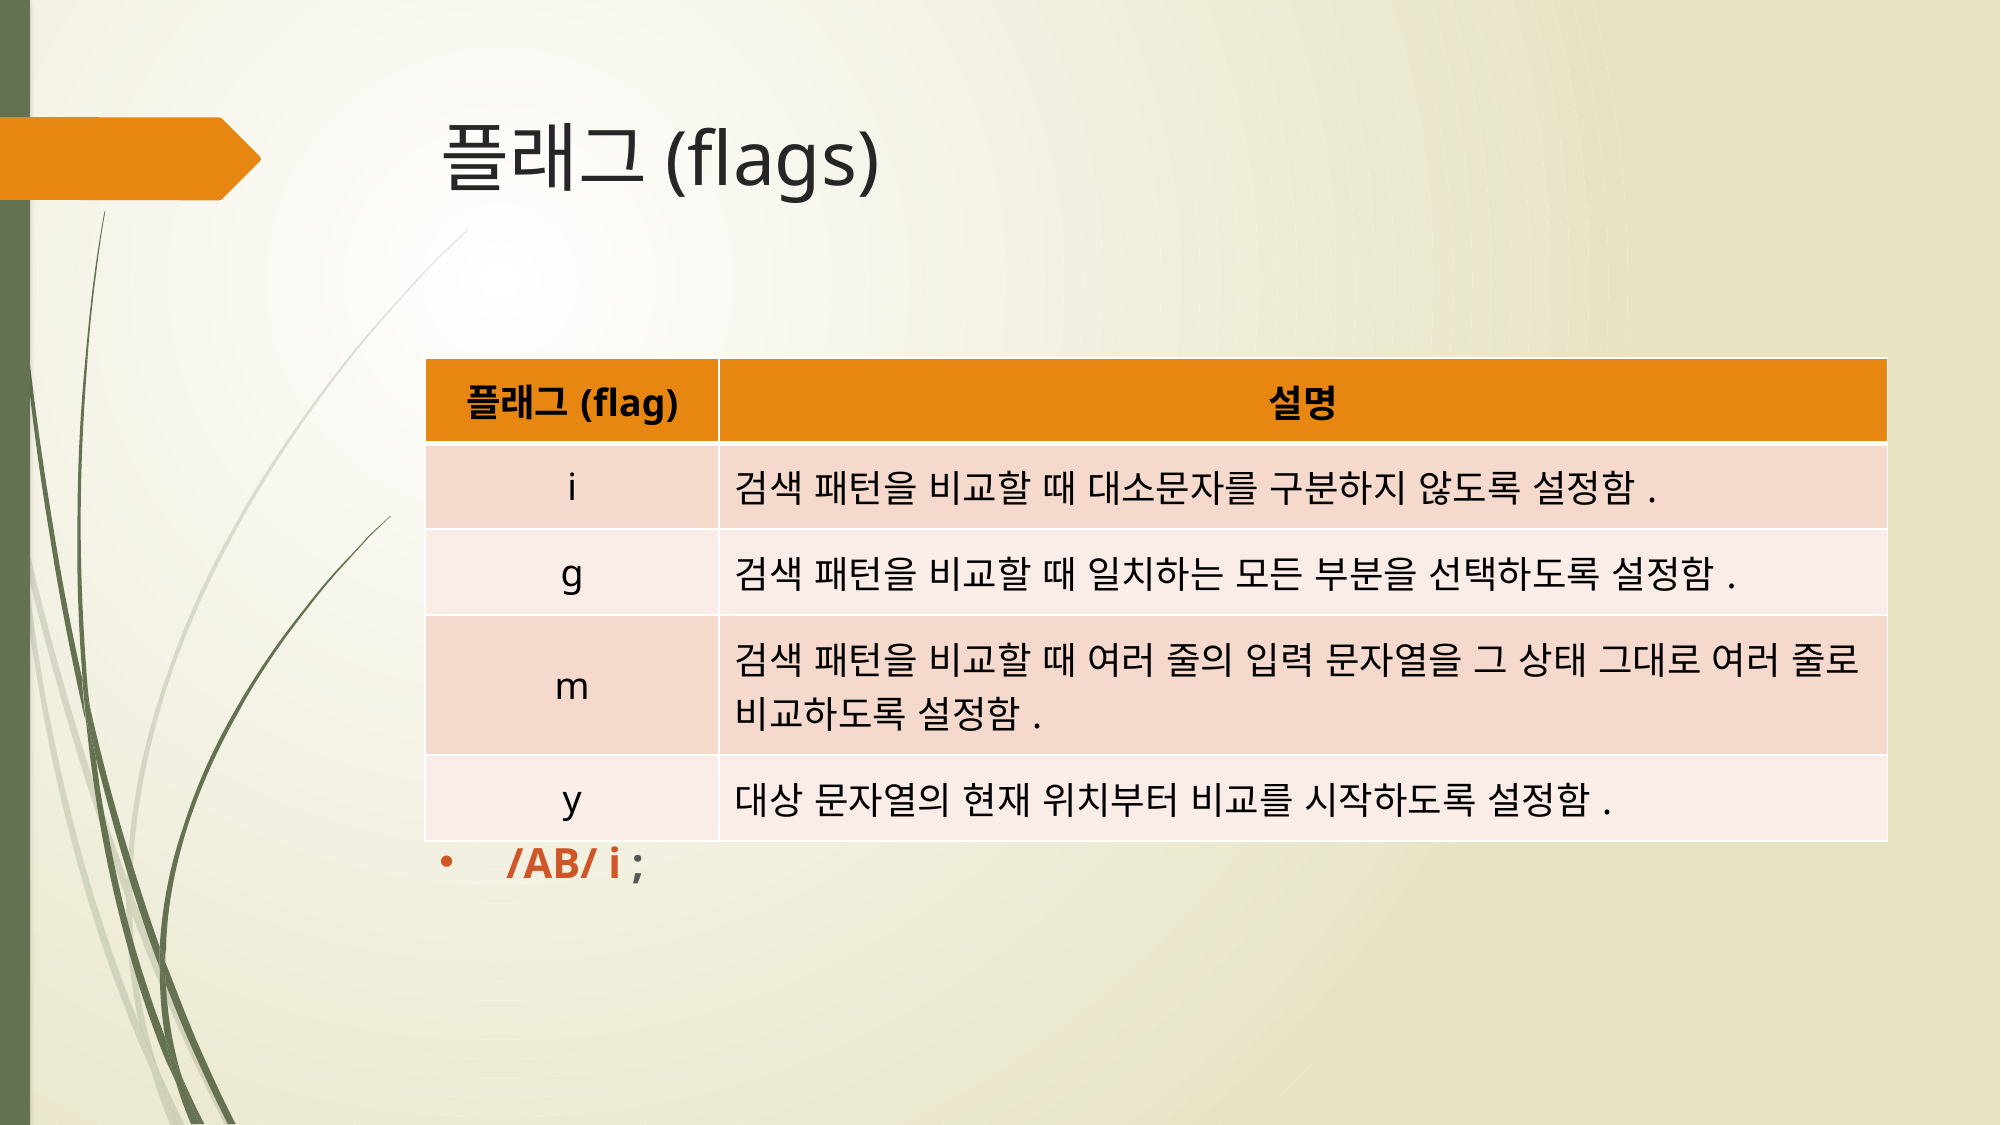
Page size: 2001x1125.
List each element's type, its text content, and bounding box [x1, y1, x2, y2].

table_header 플래그(flag) [426, 359, 718, 441]
table_cell m [426, 616, 718, 754]
table_cell i [426, 446, 718, 528]
table_cell 검색 패턴을 비교할 때 일치하는 모든 부분을 선택하도록 설정함. [720, 530, 1887, 614]
table_cell 검색 패턴을 비교할 때 여러 줄의 입력 문자열을 그 상태 그대로 여러 줄로 비교하도록 설정함. [720, 616, 1887, 754]
title 플래그(flags) [425, 102, 1888, 313]
table_cell y [426, 756, 718, 829]
table_header 설명 [720, 359, 1887, 441]
text_box /AB/ i ; [424, 829, 858, 894]
table_cell 검색 패턴을 비교할 때 대소문자를 구분하지 않도록 설정함. [720, 446, 1887, 528]
table_cell g [426, 530, 718, 614]
table_cell 대상 문자열의 현재 위치부터 비교를 시작하도록 설정함. [720, 756, 1887, 840]
